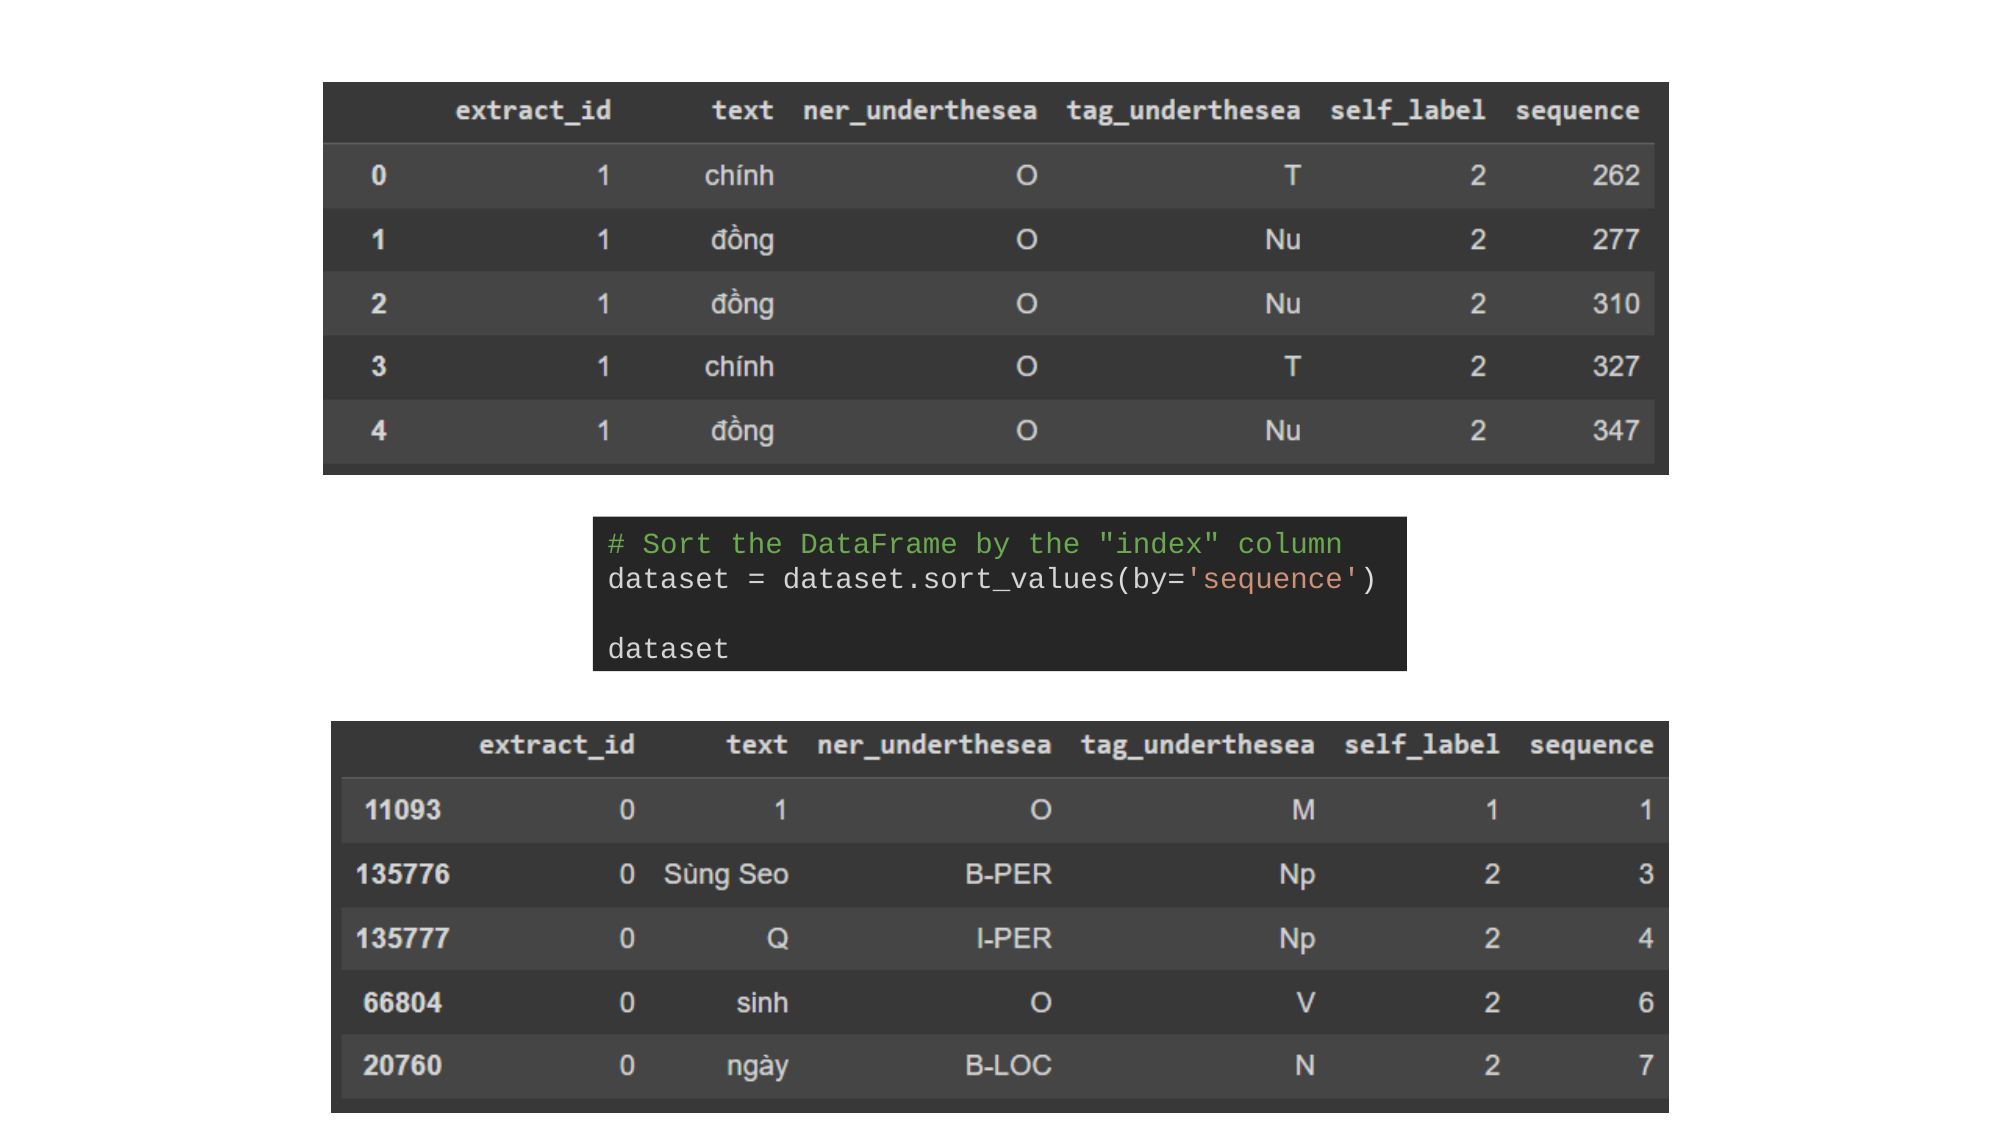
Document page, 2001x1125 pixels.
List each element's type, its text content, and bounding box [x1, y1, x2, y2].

text_box # Sort the DataFrame by the "index" column dataset = dataset.sort_values(by='sequence') dataset [592, 516, 1407, 672]
picture [322, 81, 1670, 475]
picture [330, 721, 1670, 1113]
